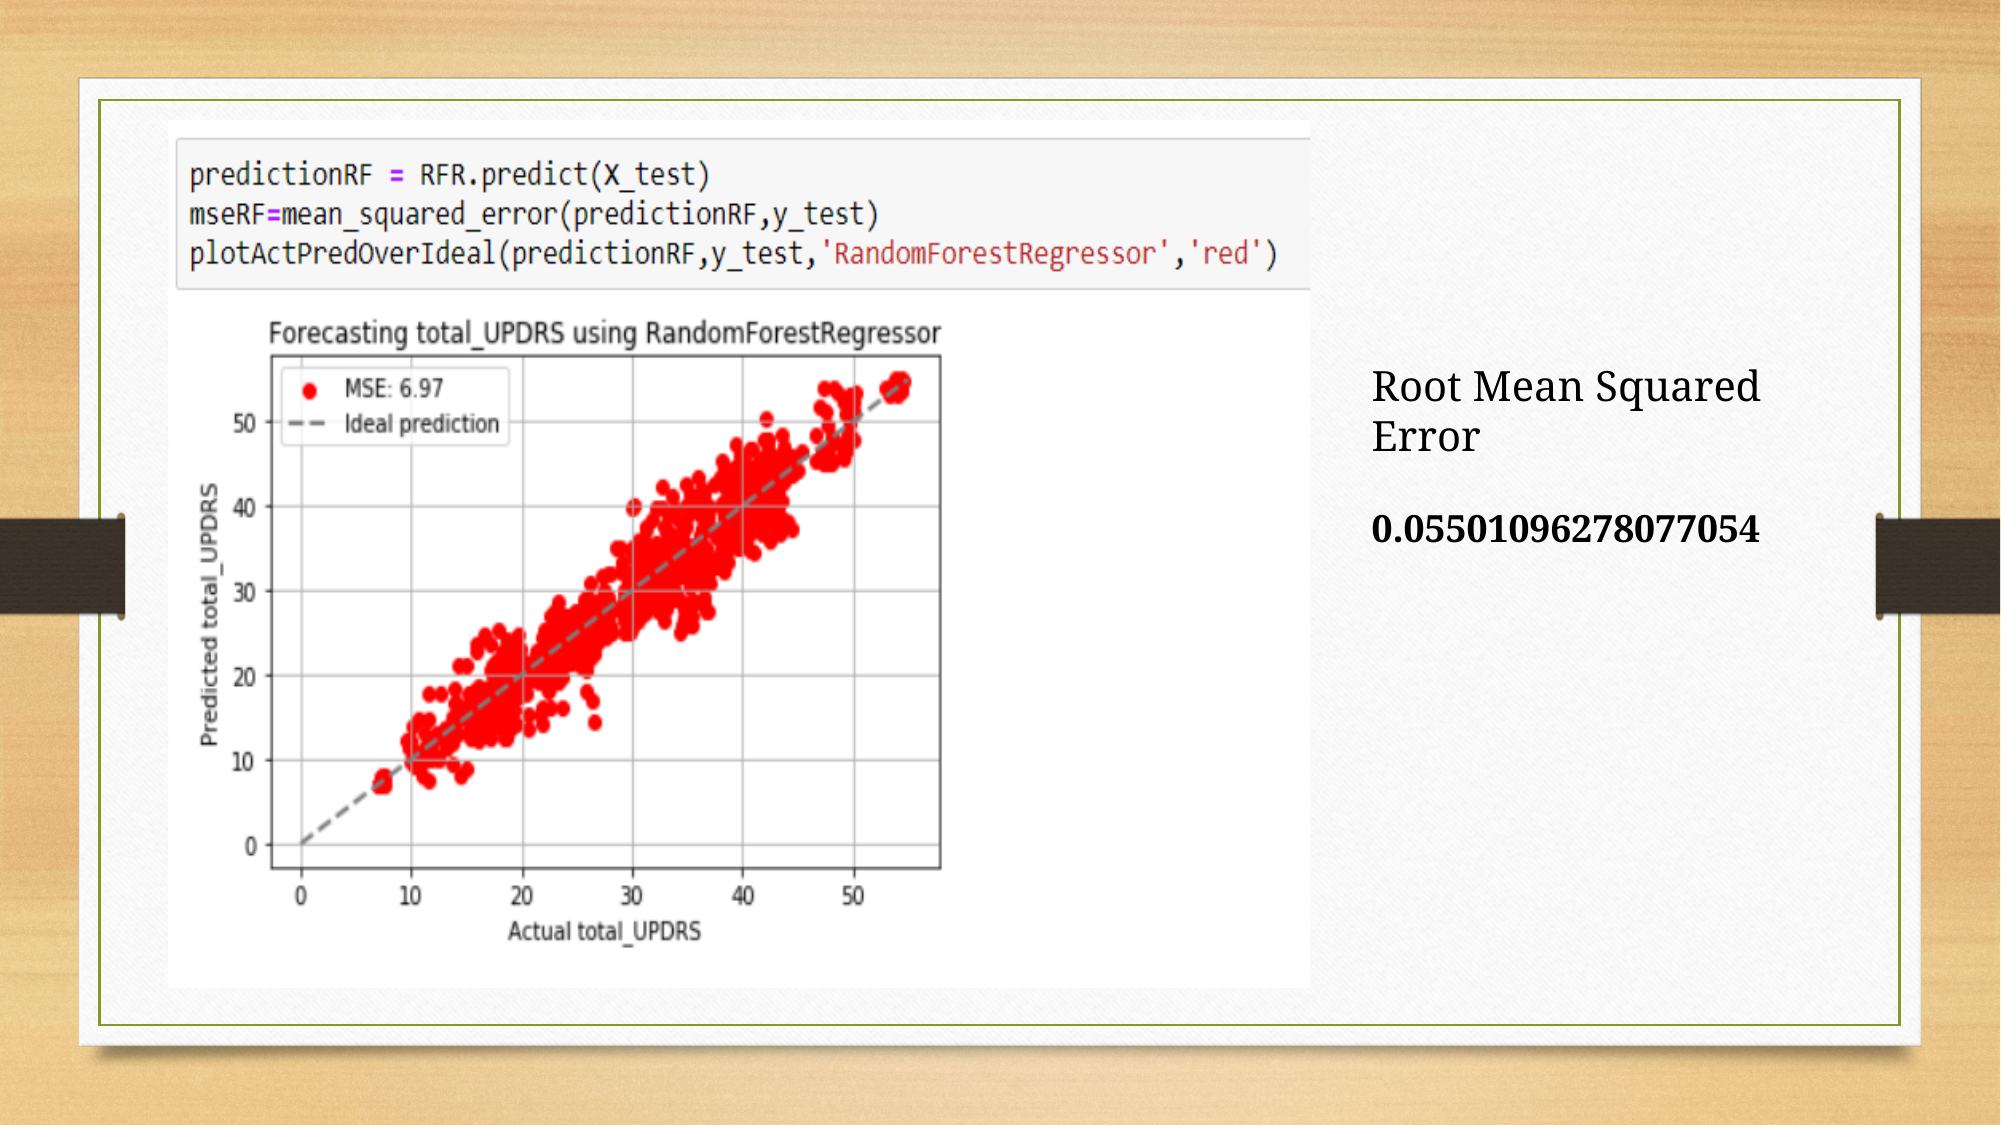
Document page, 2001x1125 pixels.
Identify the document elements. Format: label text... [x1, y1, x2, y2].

picture [0, 0, 2001, 1125]
text_box Root Mean Squared Error 0.05501096278077054 [1356, 352, 1845, 602]
